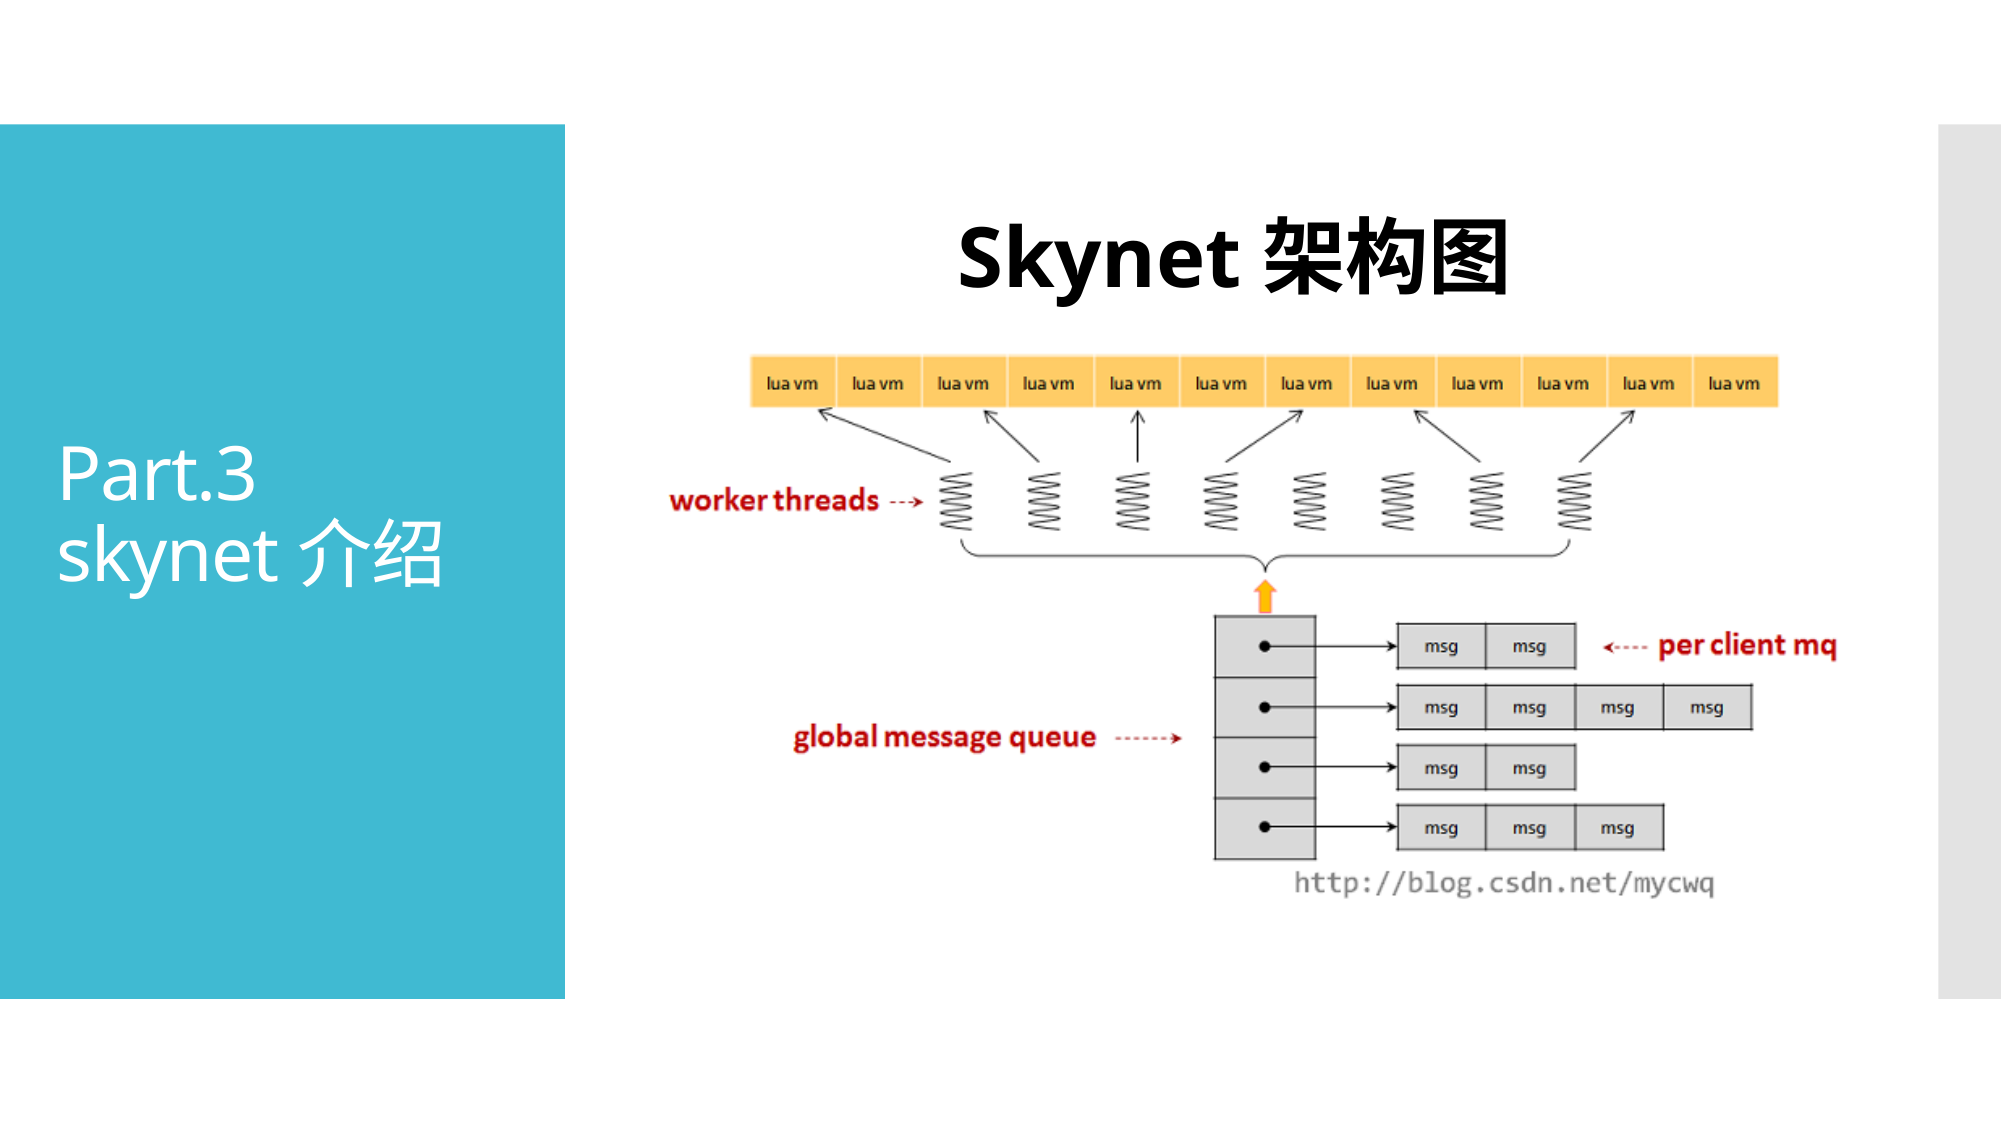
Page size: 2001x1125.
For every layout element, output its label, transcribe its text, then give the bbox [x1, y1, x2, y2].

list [658, 312, 1859, 912]
title Part.3 skynet介绍 [41, 184, 525, 940]
text_box Skynet架构图 [843, 196, 1627, 312]
